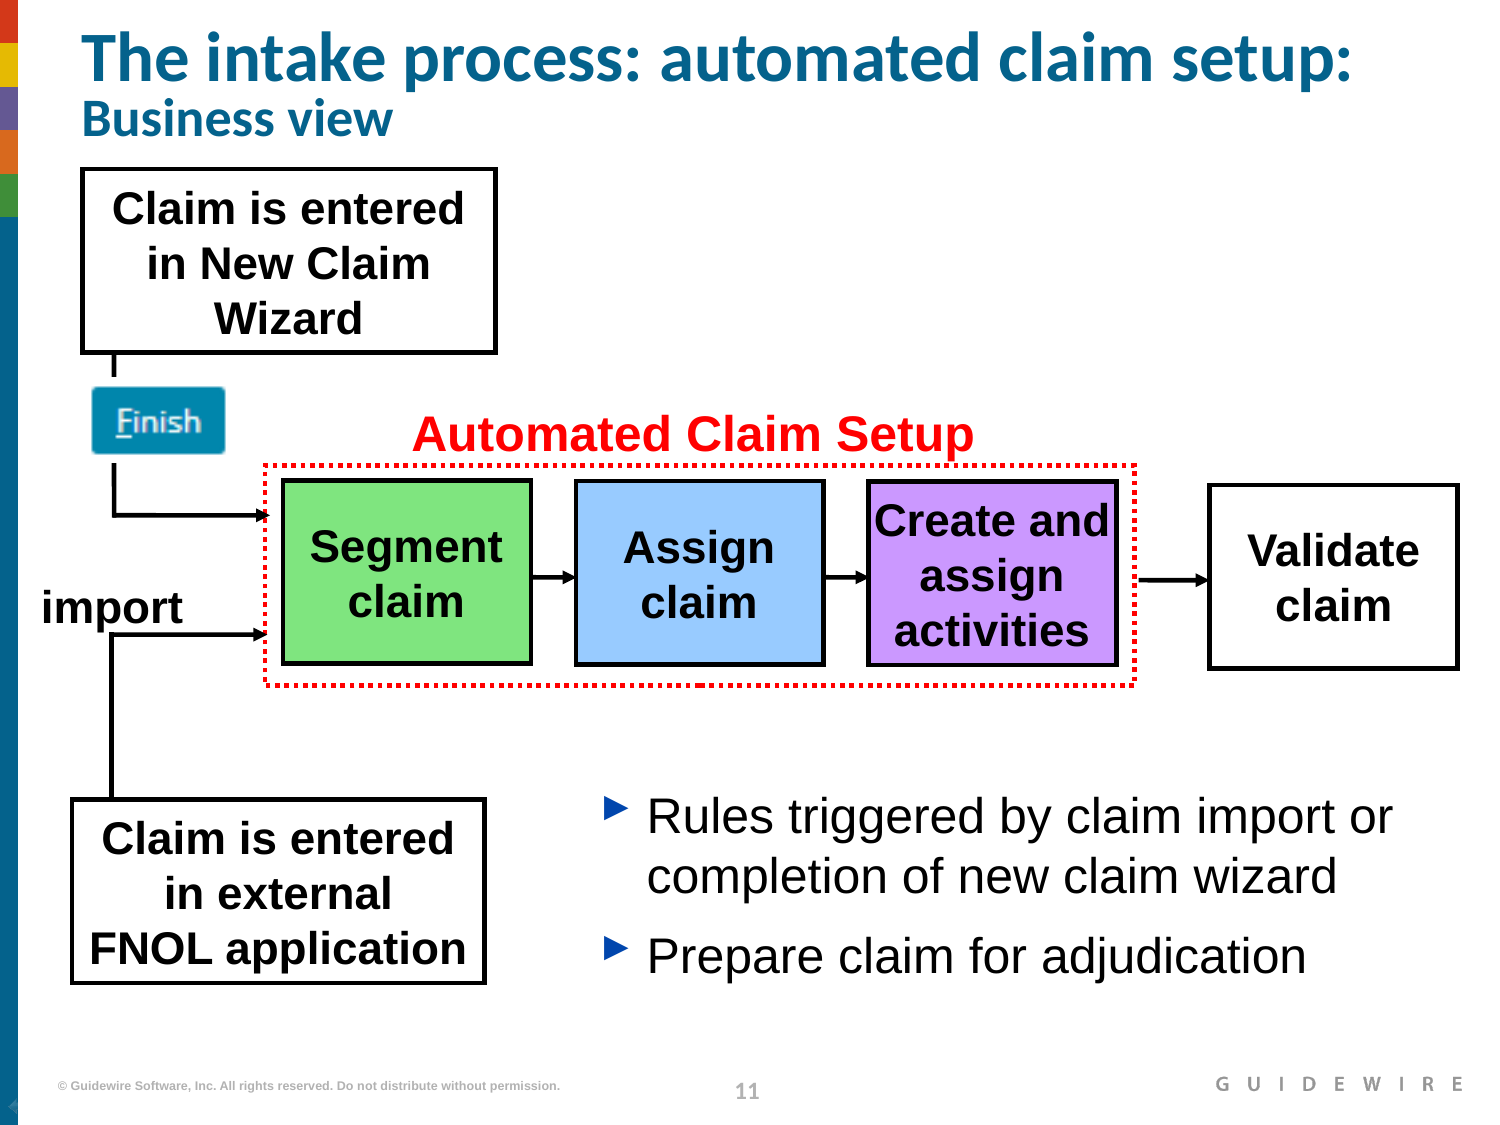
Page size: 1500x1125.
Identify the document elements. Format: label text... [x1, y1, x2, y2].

text_box [265, 465, 1135, 686]
text_box [1138, 574, 1202, 587]
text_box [110, 632, 268, 798]
text_box [282, 480, 531, 517]
text_box [868, 481, 1117, 490]
title The intake process: automated claim setup: Business view [81, 27, 1446, 150]
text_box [1207, 484, 1460, 669]
text_box [575, 628, 824, 665]
text_box [868, 656, 1117, 666]
text_box Assign claim [573, 517, 825, 628]
text_box [282, 628, 531, 664]
picture [1215, 1073, 1480, 1096]
picture [10, 1101, 18, 1111]
text_box Rules triggered by claim import or completion of new claim wizard Prepare claim for adjudication [599, 783, 1450, 1001]
picture [0, 0, 18, 216]
text_box [112, 509, 271, 522]
text_box Automated Claim Setup [365, 401, 1021, 462]
text_box [825, 571, 866, 584]
text_box import [40, 577, 202, 633]
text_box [71, 799, 486, 984]
text_box Segment claim [280, 517, 532, 628]
picture [82, 377, 235, 463]
text_box [532, 571, 573, 584]
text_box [82, 168, 496, 353]
text_box Create and assign activities [866, 490, 1118, 656]
text_box [575, 481, 824, 517]
